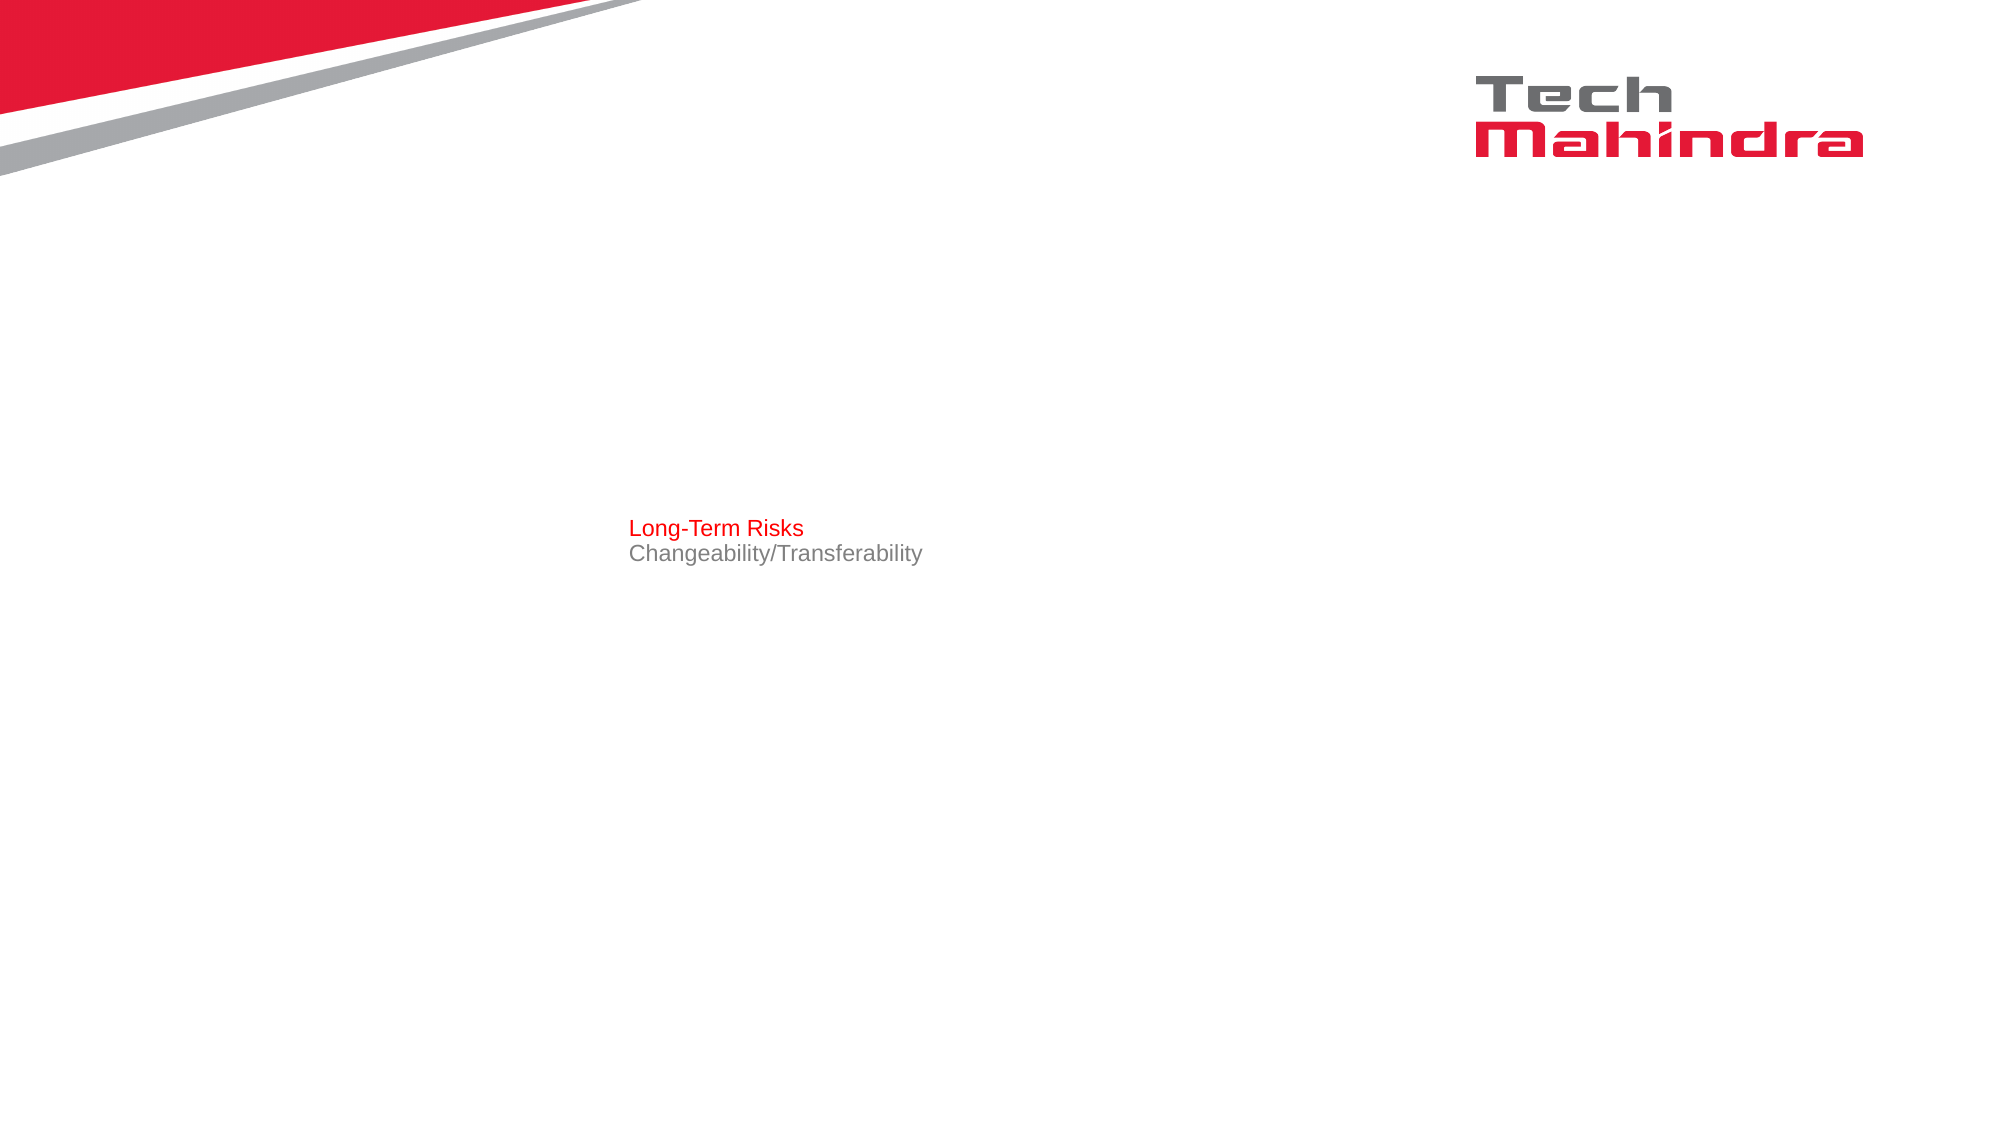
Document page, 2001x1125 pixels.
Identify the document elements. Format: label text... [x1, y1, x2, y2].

title Long-Term Risks Changeability/Transferability [613, 508, 1760, 574]
picture [1476, 76, 1863, 157]
picture [0, 0, 645, 176]
